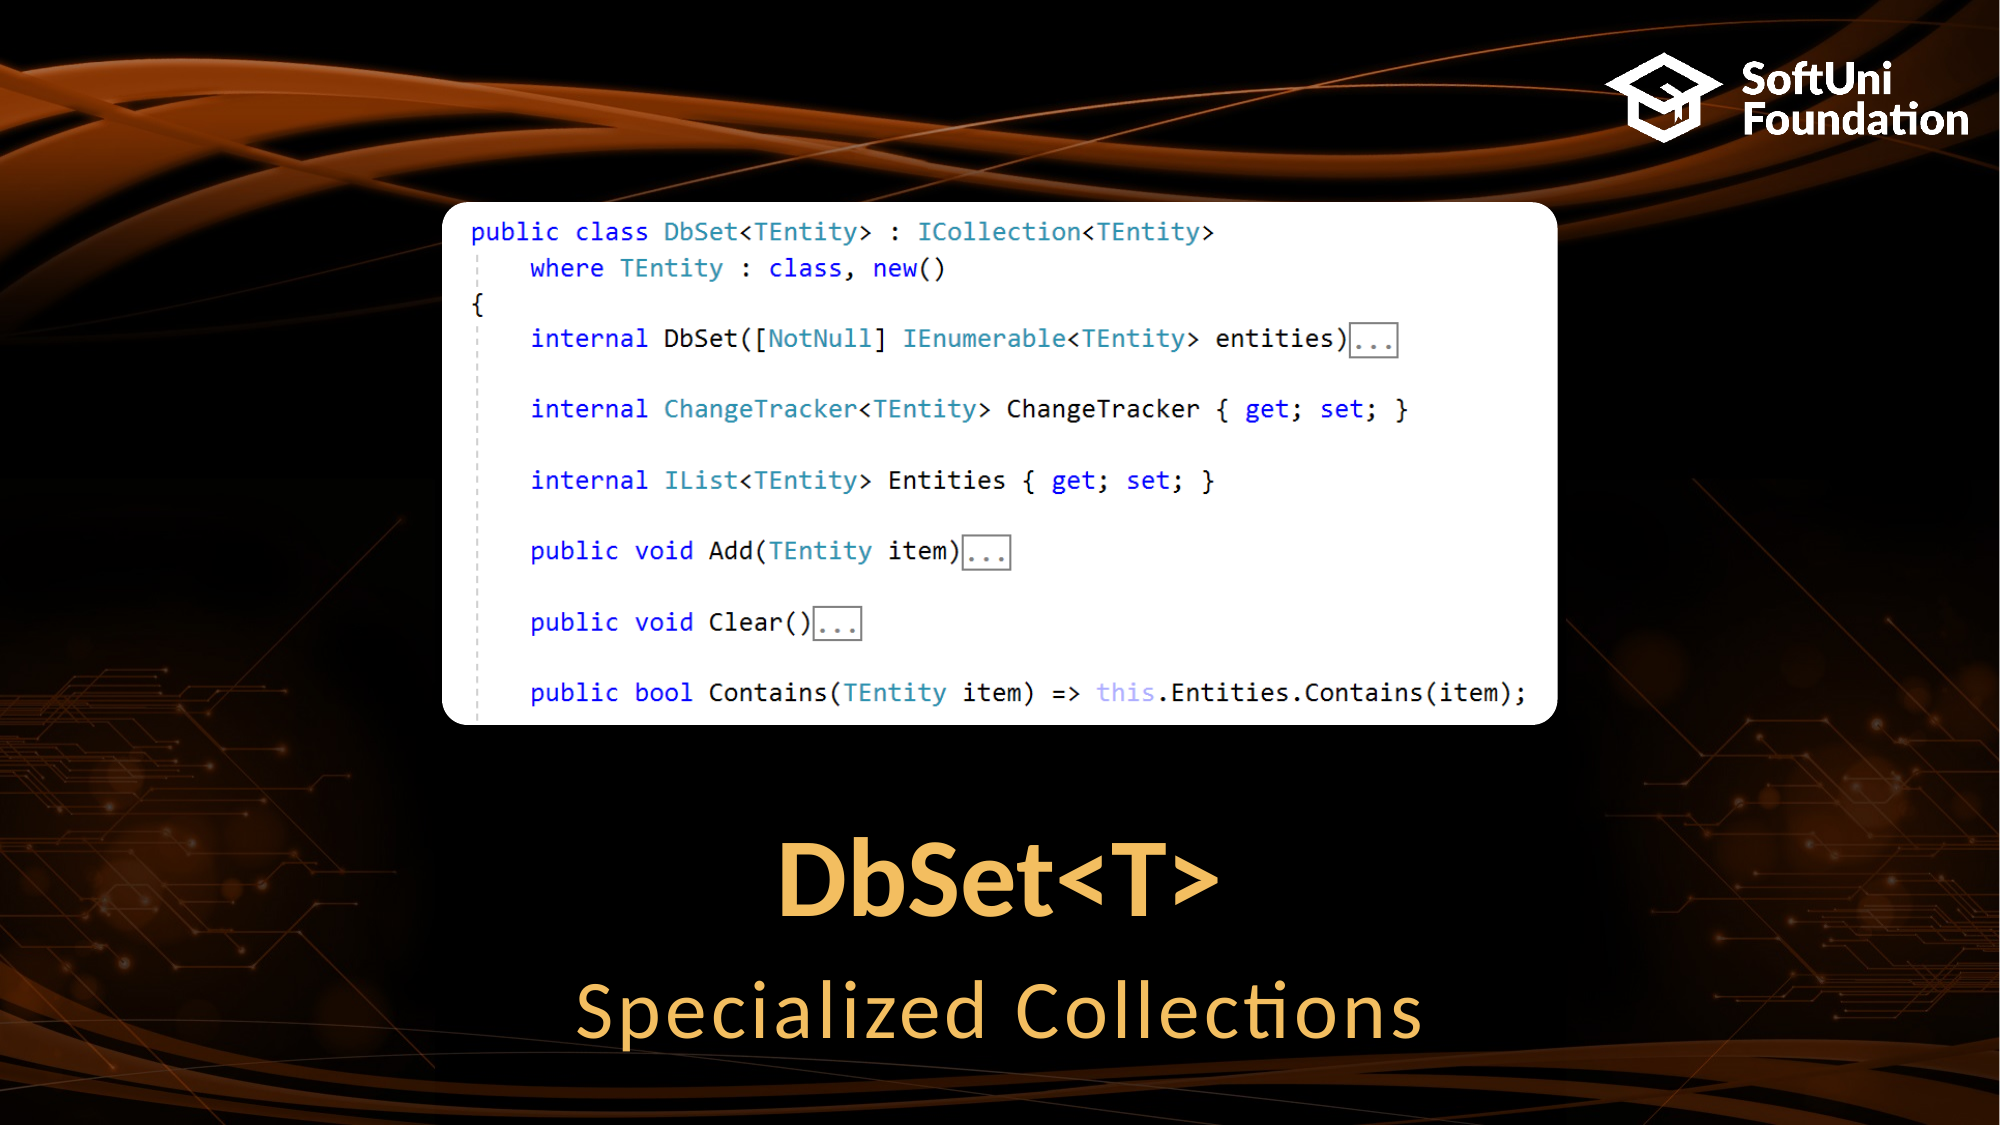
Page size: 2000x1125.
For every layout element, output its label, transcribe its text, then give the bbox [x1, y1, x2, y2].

list Specialized Collections [149, 944, 1850, 1062]
title DbSet<T> [149, 812, 1850, 944]
picture [0, 0, 2000, 1125]
